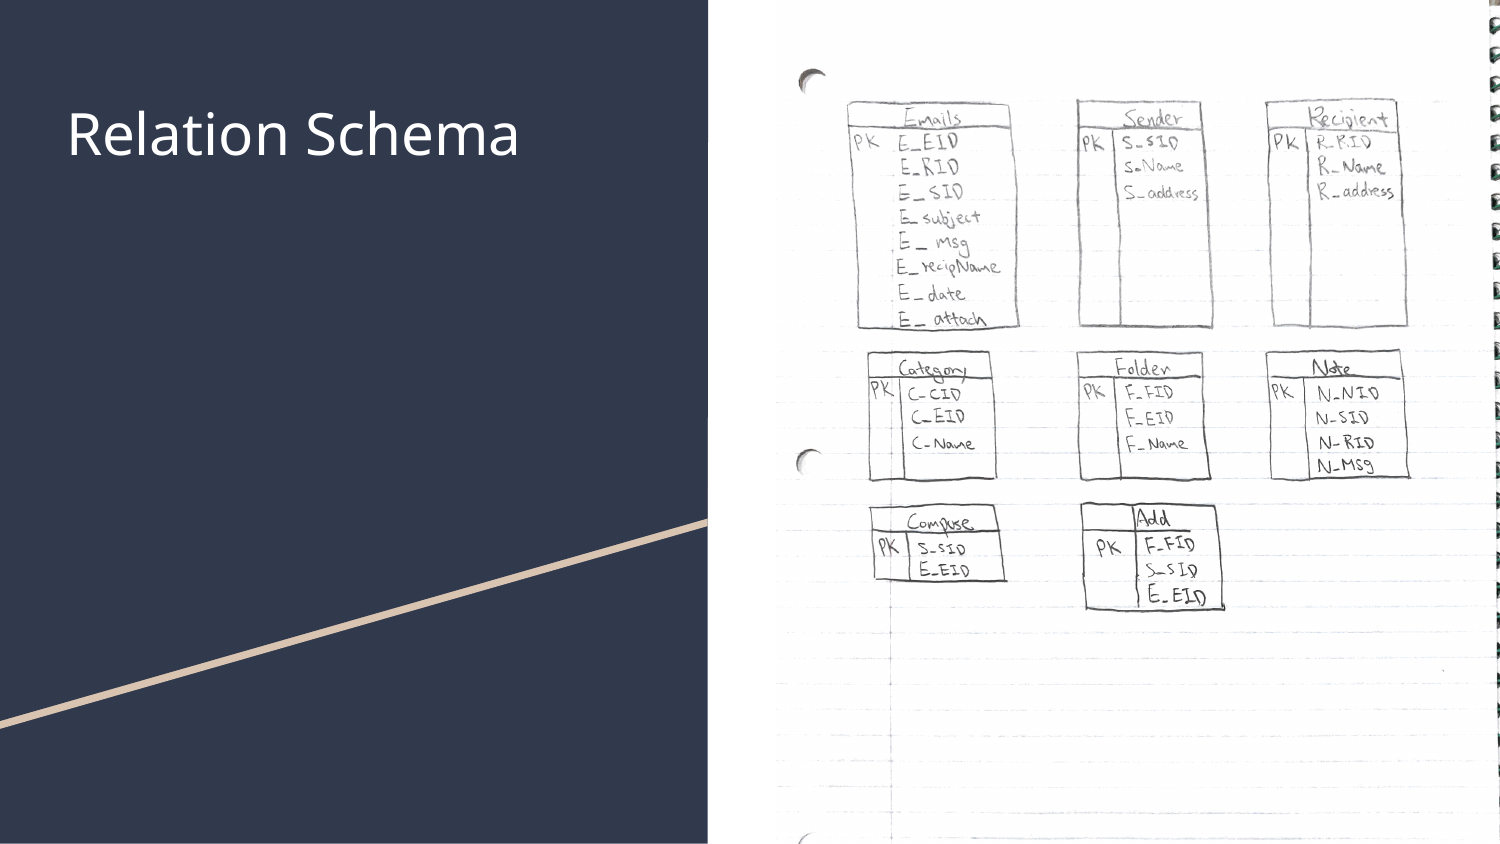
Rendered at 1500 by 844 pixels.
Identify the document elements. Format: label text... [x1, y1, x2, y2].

picture [776, 0, 1500, 844]
title Relation Schema [51, 82, 660, 494]
